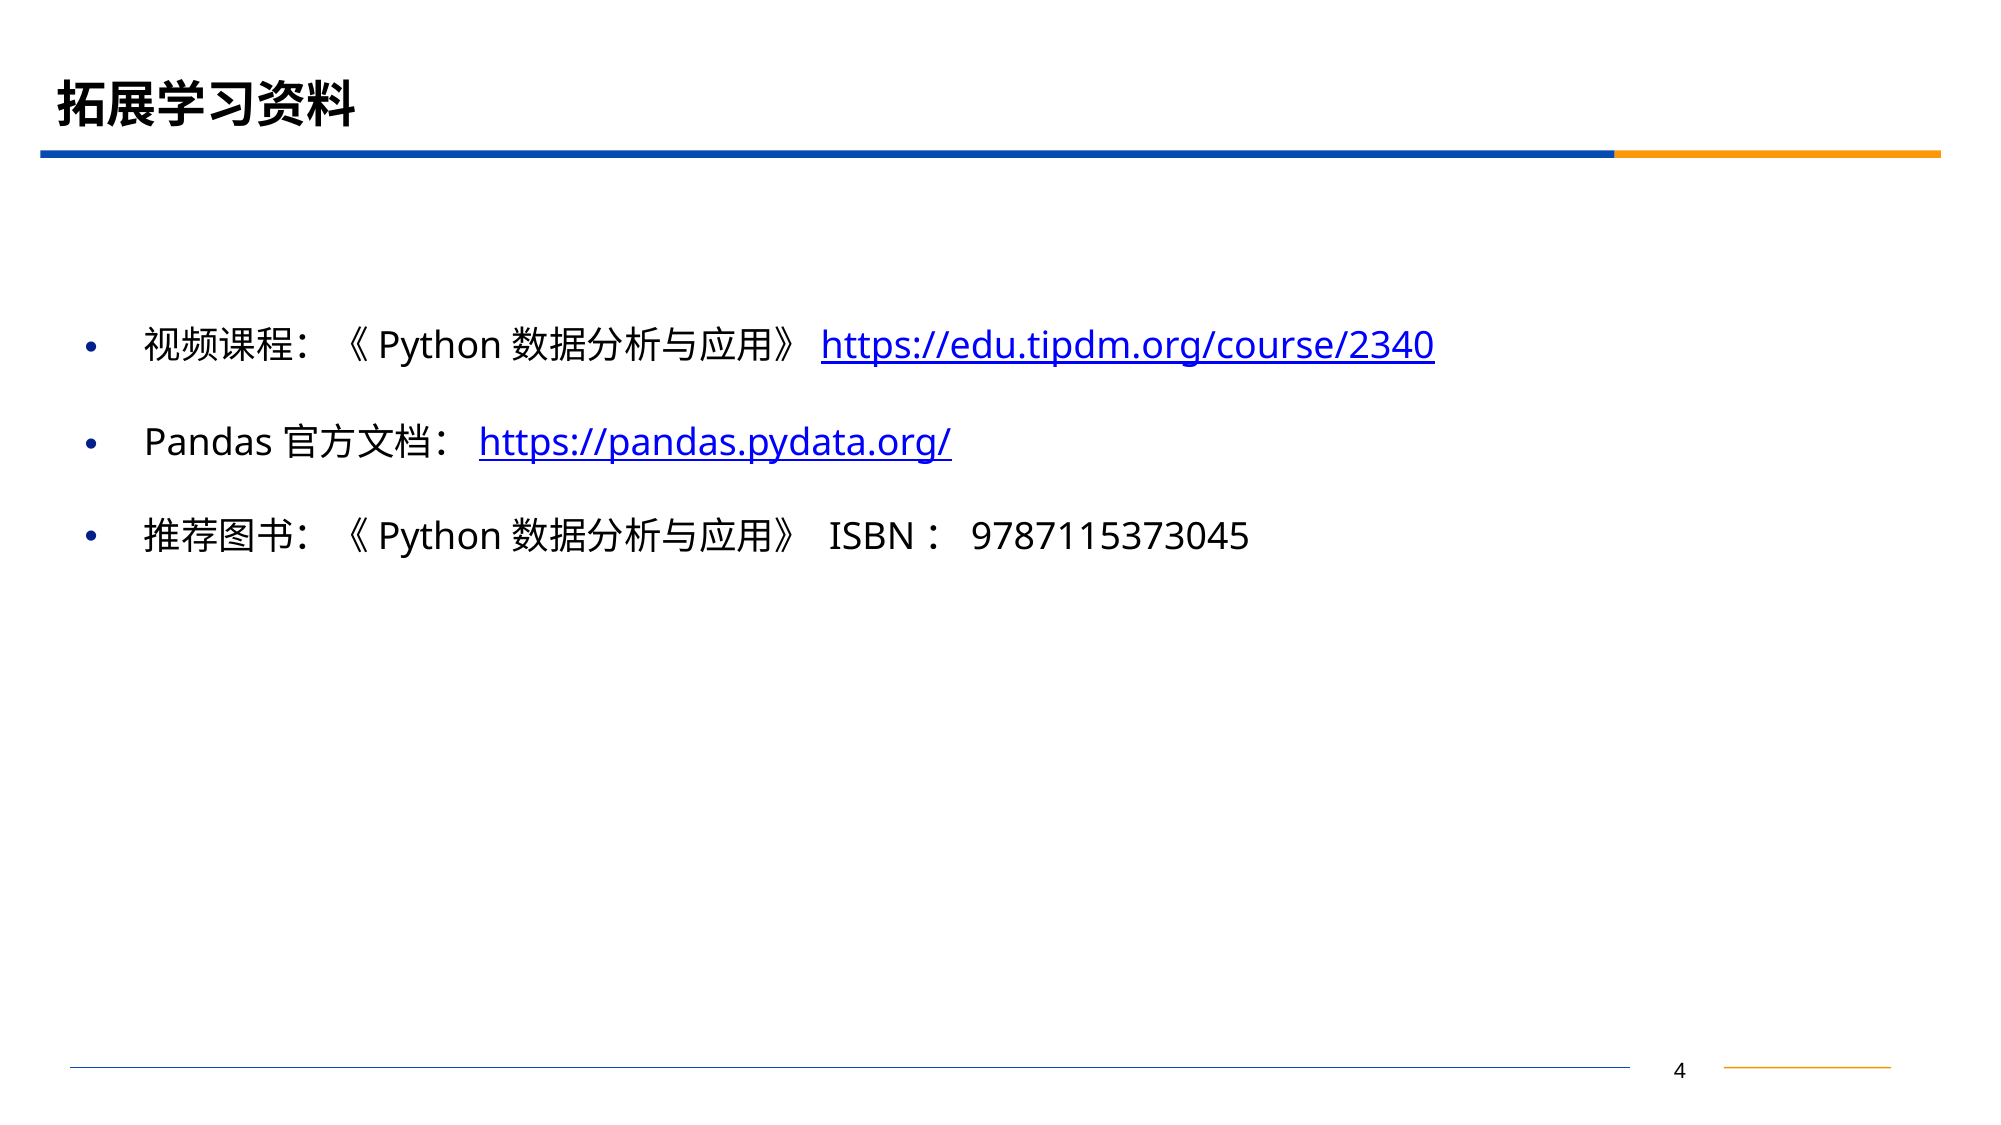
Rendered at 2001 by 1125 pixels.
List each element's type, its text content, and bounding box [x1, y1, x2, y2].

title 拓展学习资料 [41, 58, 1842, 146]
list 视频课程：《Python数据分析与应用》https://edu.tipdm.org/course/2340 Pandas官方文档：https://pandas.pydata.org/ 推荐图书：《Python数据分析与应用》 ISBN：9787115373045 [69, 287, 1892, 1005]
